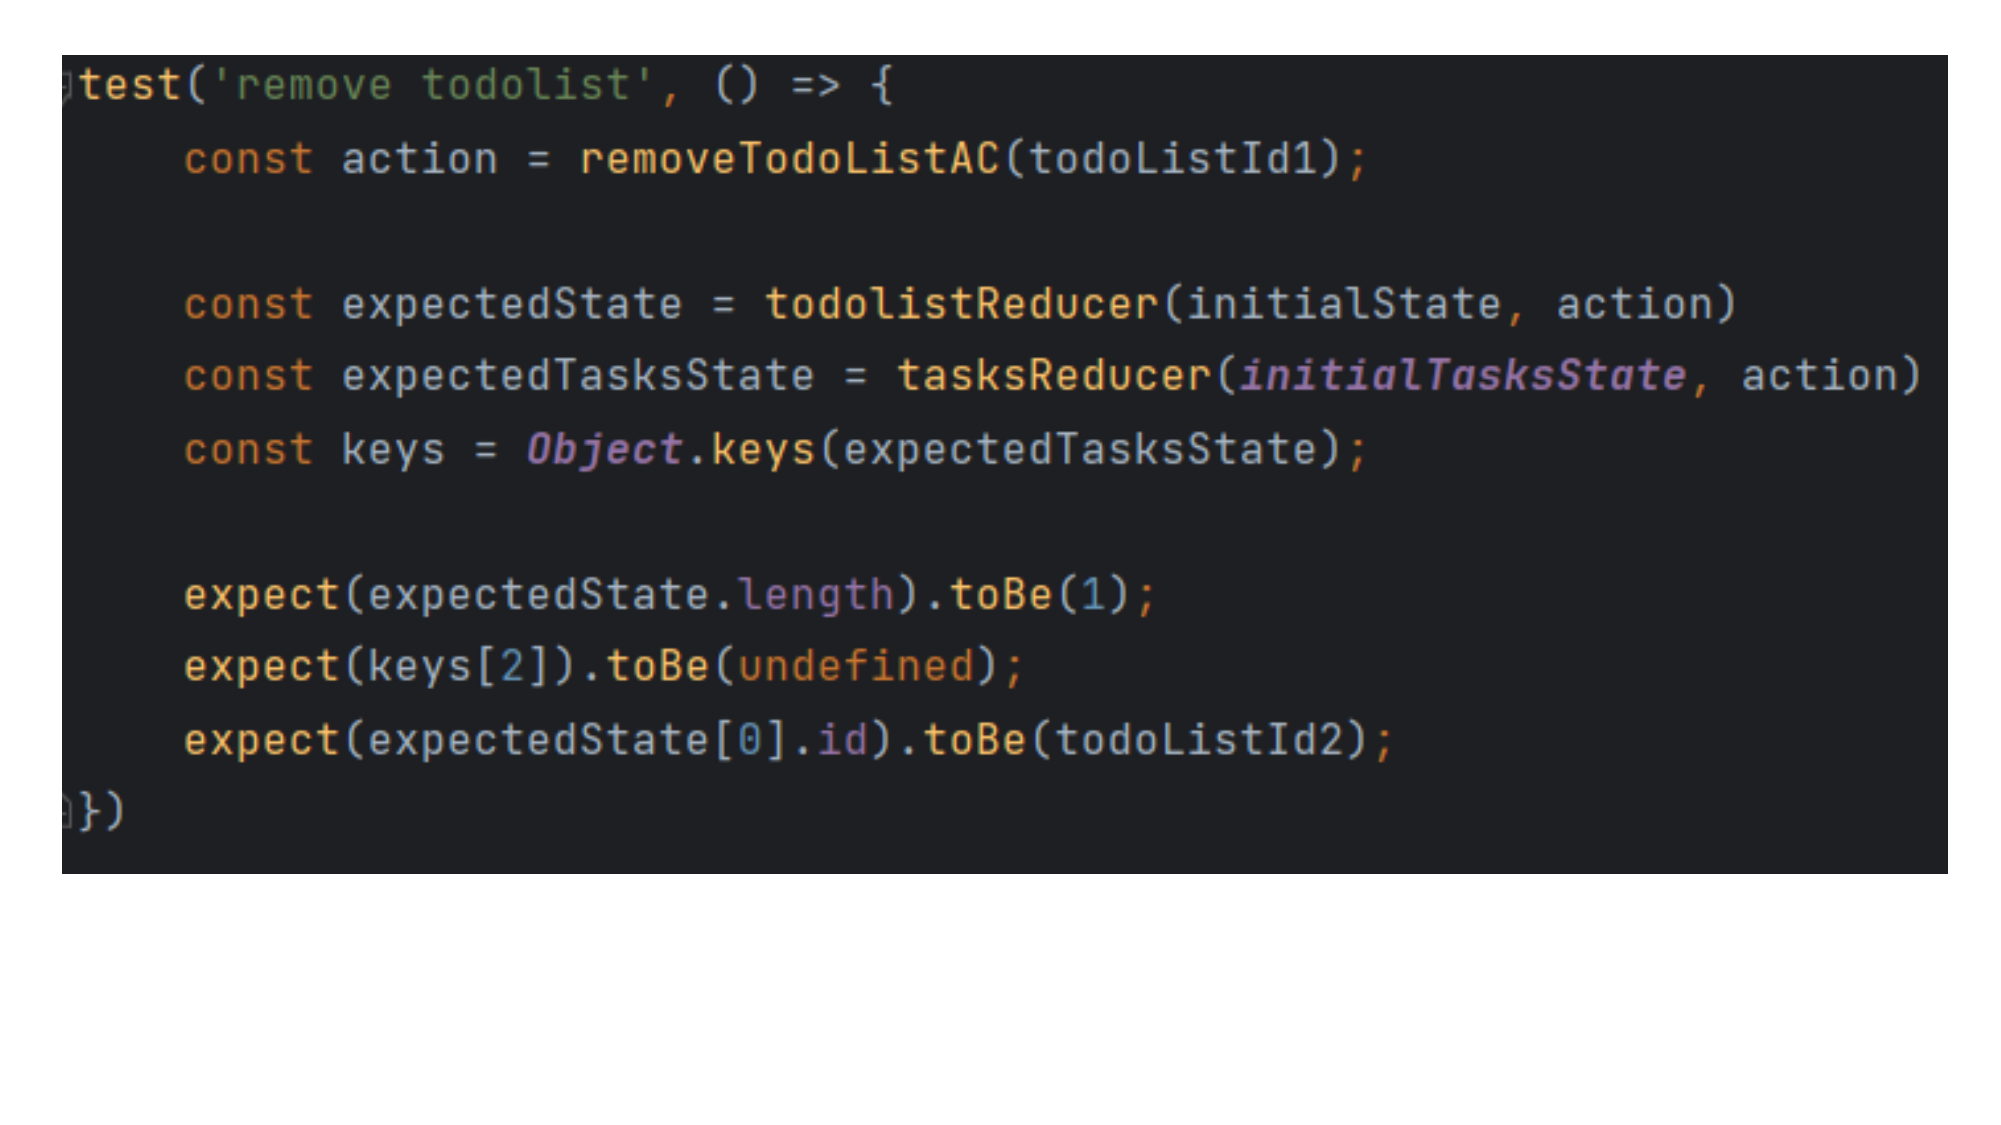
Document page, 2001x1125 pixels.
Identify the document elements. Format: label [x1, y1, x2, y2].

picture [62, 55, 1948, 874]
